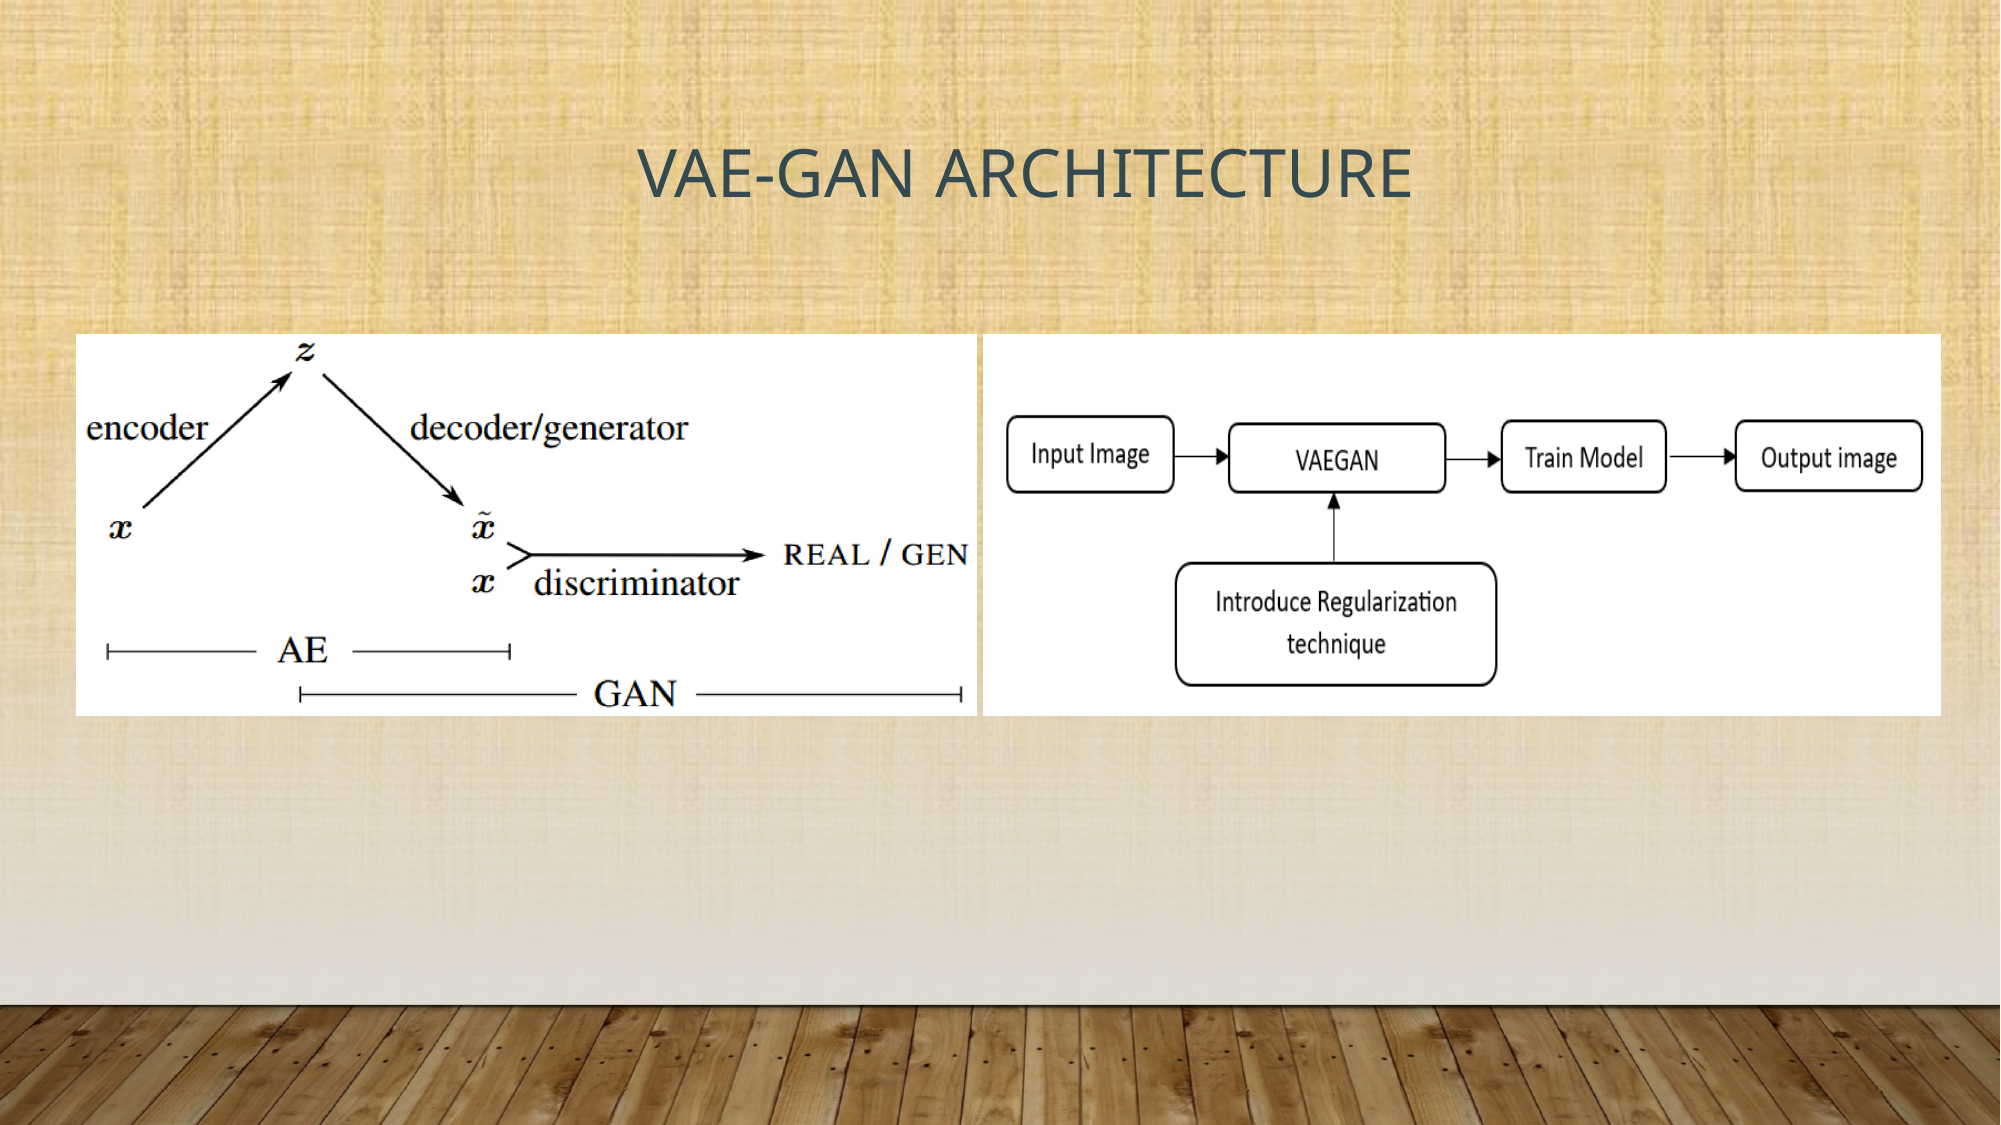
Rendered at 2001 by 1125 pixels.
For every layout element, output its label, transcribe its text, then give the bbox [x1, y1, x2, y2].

picture [0, 1005, 2001, 1125]
title VAE-GAN Architecture [238, 131, 1814, 305]
picture [0, 0, 2001, 716]
